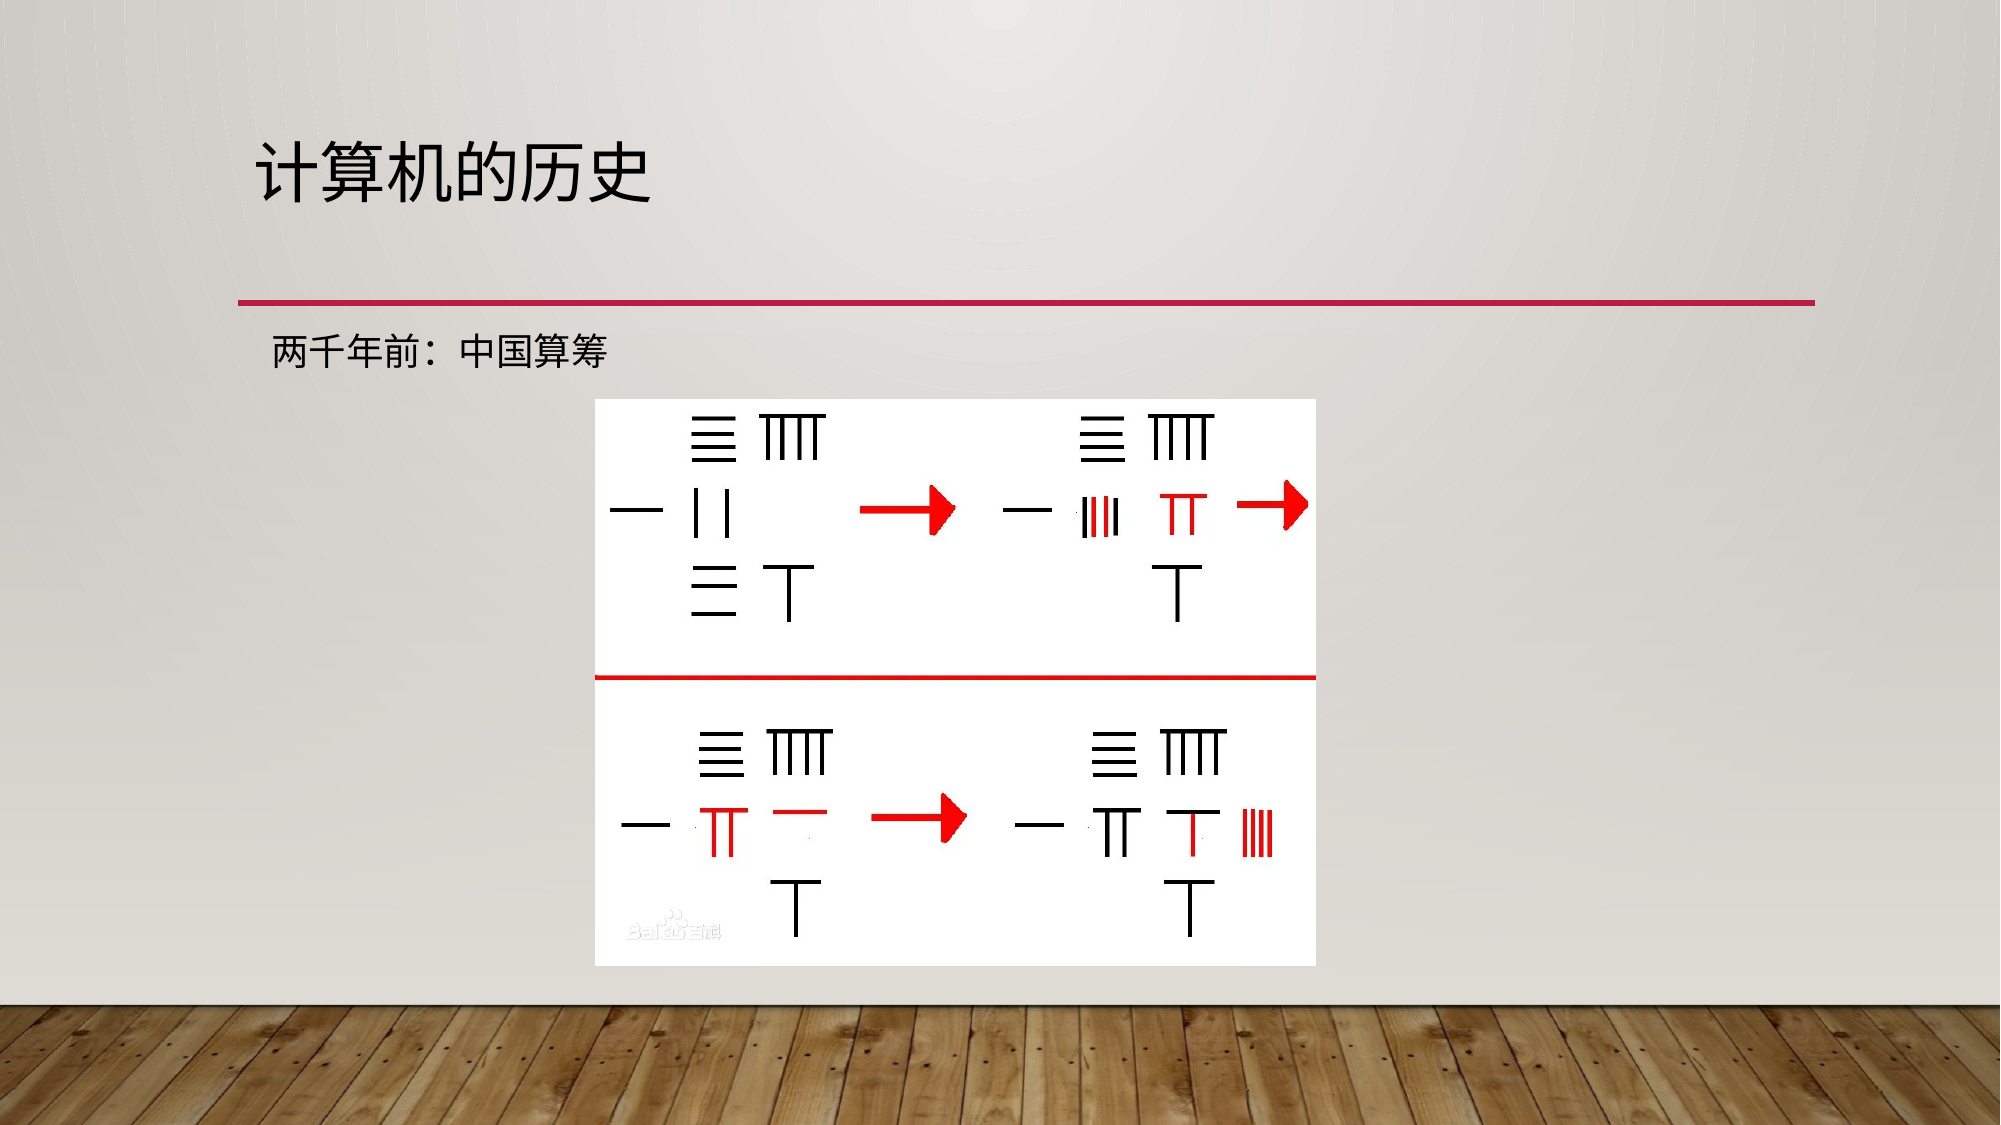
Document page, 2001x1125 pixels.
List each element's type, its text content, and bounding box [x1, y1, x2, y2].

picture [0, 1005, 2000, 1125]
title 计算机的历史 [238, 131, 1814, 305]
text_box 两千年前：中国算筹 [256, 320, 864, 380]
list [595, 399, 1316, 966]
